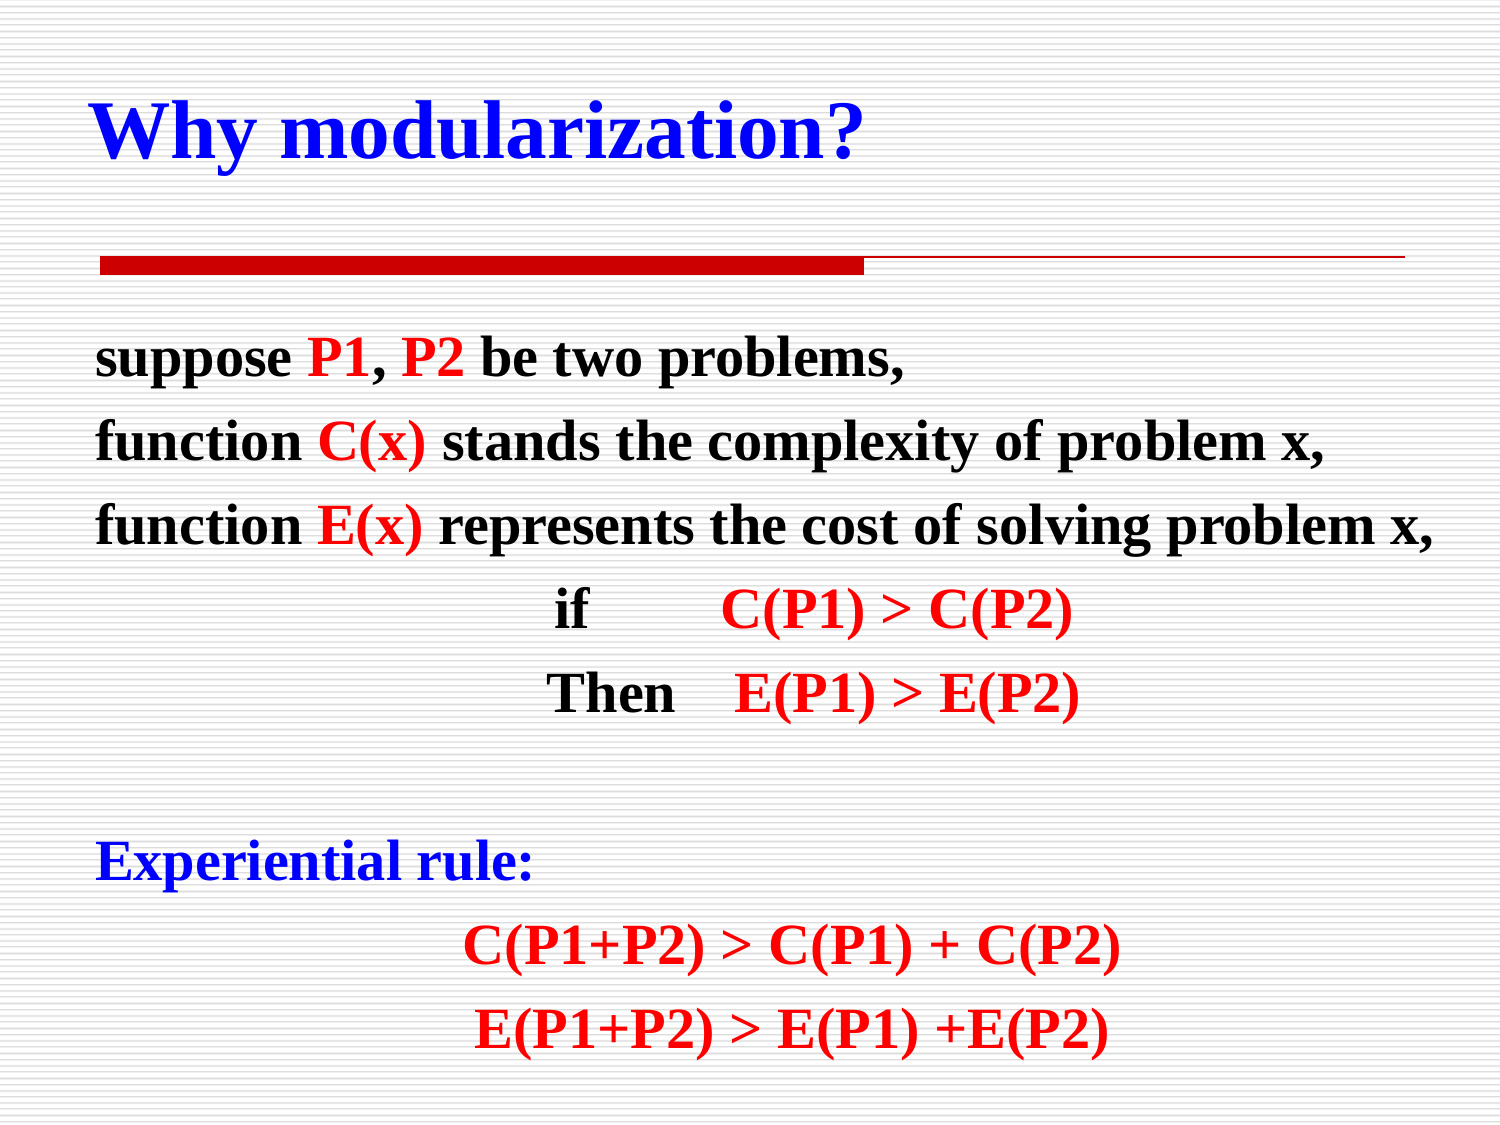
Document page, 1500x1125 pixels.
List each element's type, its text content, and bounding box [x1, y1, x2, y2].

picture [0, 0, 1500, 1125]
text_box suppose P1, P2 be two problems, function C(x) stands the complexity of problem x, function E(x) represents the cost of solving problem x, if C(P1) > C(P2) Then E(P1) > E(P2) Experiential rule: C(P1+P2) > C(P1) + C(P2) E(P1+P2) > E(P1) +E(P2) [80, 296, 1500, 1068]
text_box Why modularization? [87, 75, 868, 176]
